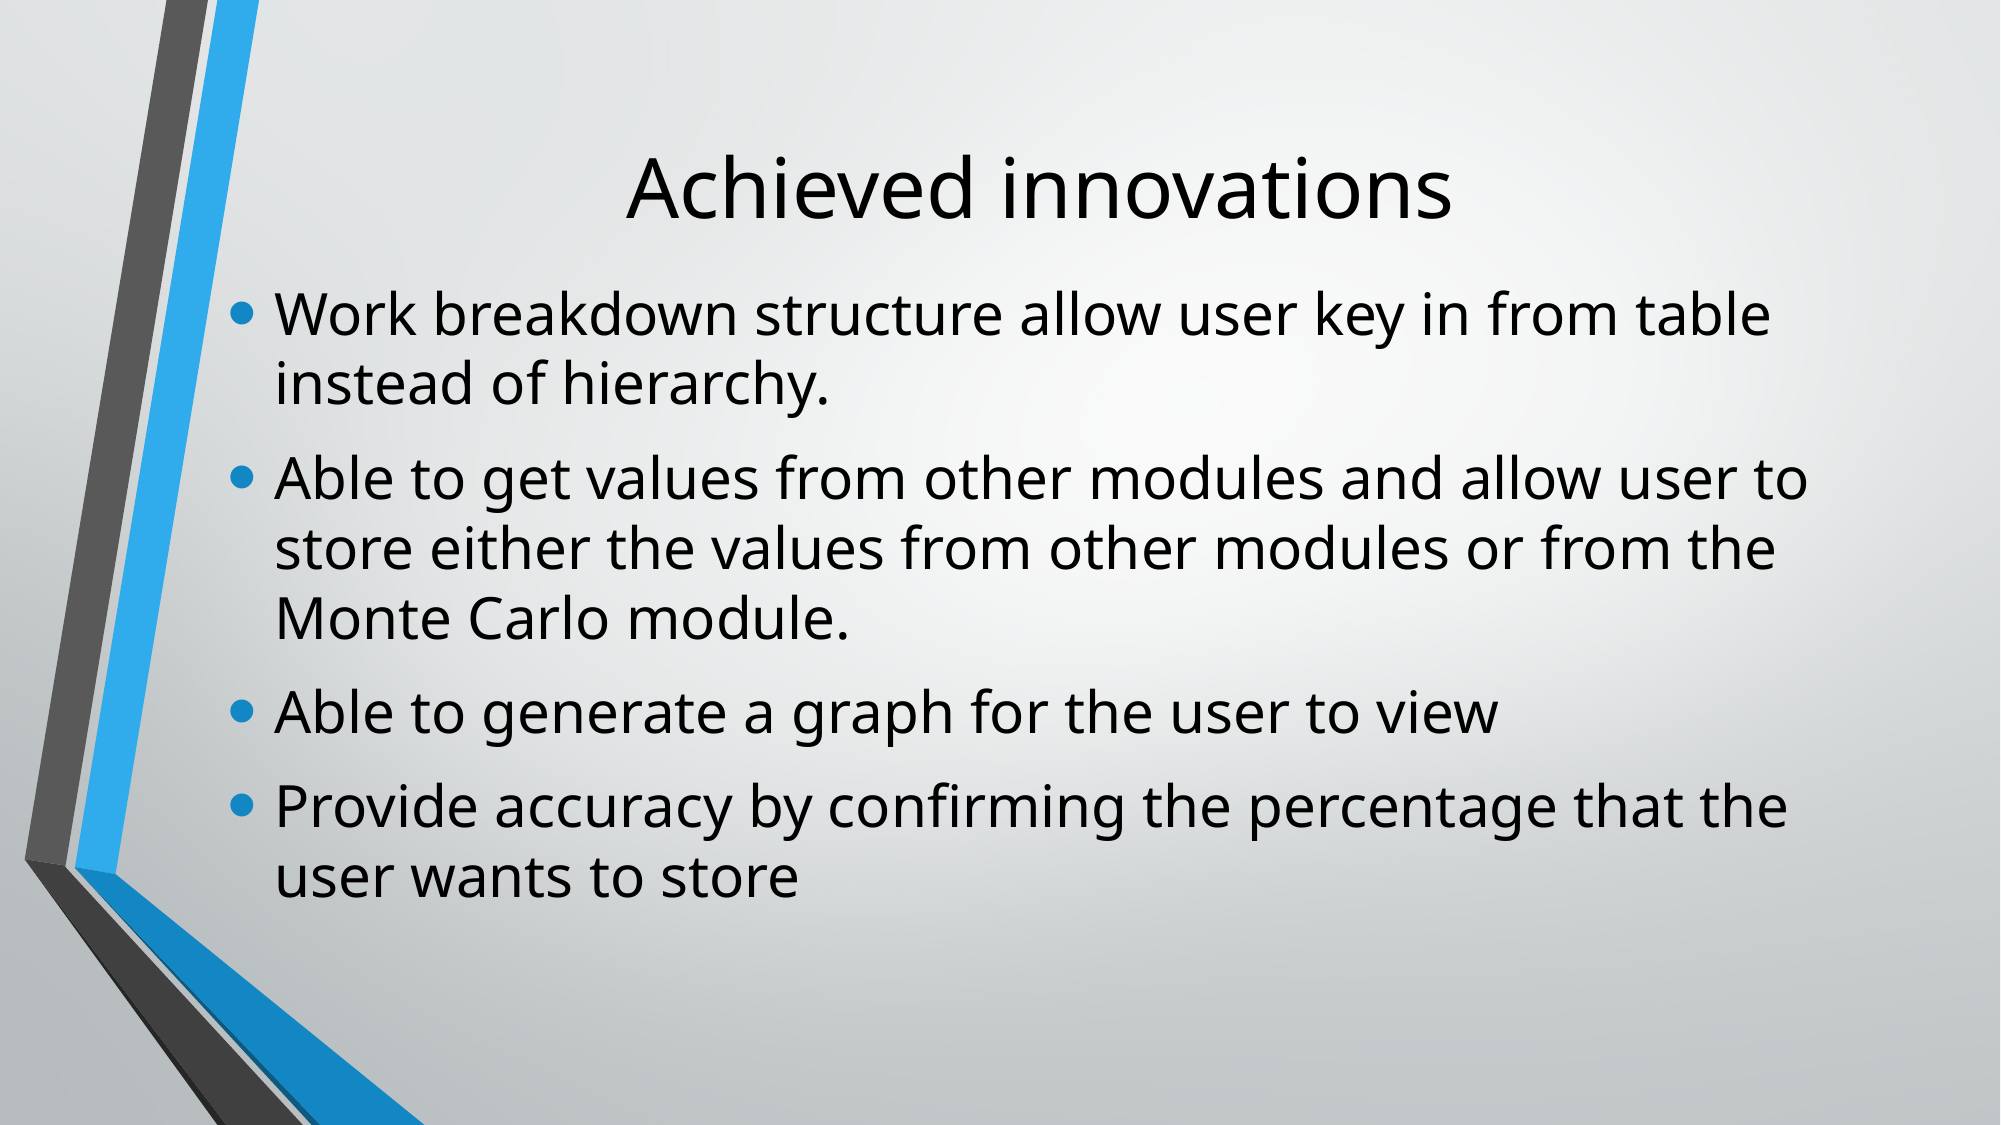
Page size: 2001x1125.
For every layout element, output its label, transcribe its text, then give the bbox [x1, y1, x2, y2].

title Achieved innovations [219, 41, 1863, 277]
list Work breakdown structure allow user key in from table instead of hierarchy. Able to get values from other modules and allow user to store either the values from other modules or from the Monte Carlo module. Able to generate a graph for the user to view Provide accuracy by confirming the percentage that the user wants to store [137, 277, 1863, 992]
